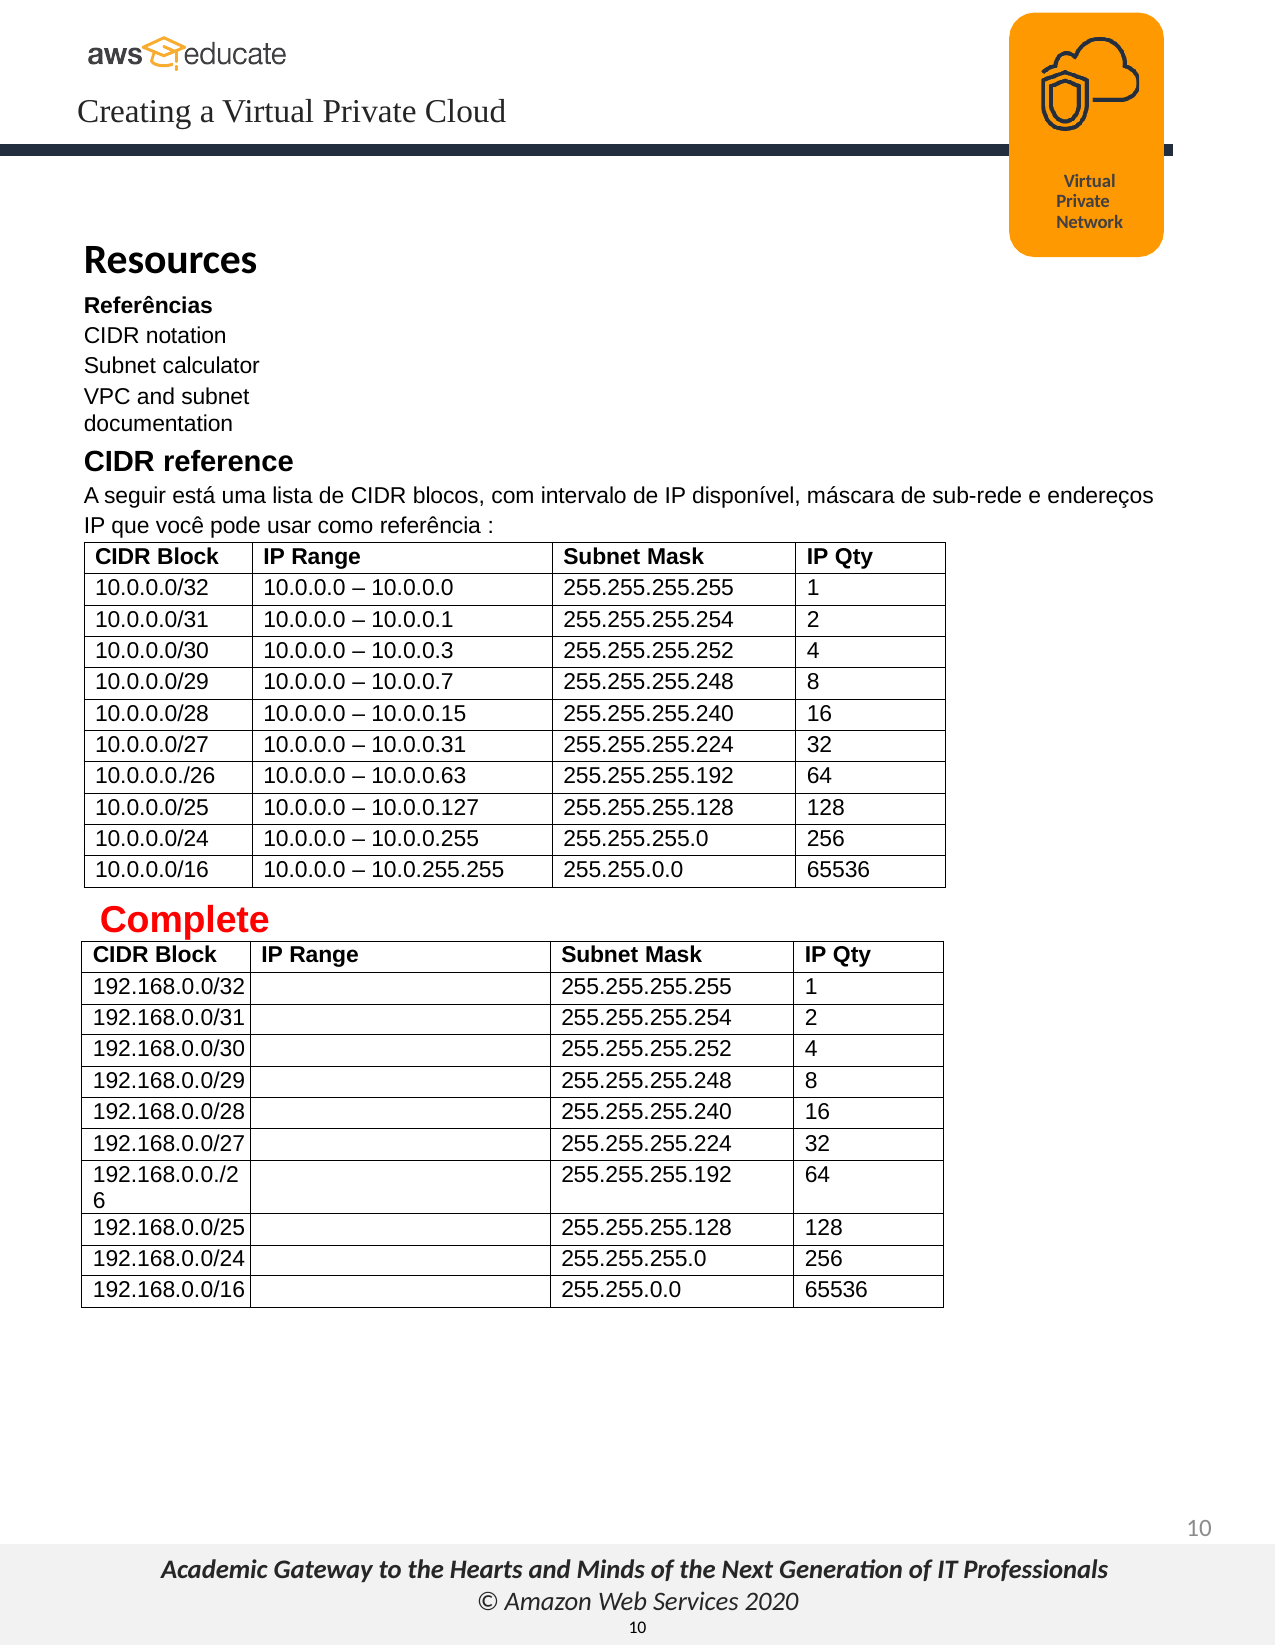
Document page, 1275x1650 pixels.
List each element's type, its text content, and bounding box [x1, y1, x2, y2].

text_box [1009, 12, 1164, 258]
table_cell [251, 973, 550, 1004]
table_cell 10.0.0.0/31 [85, 606, 252, 636]
table_header CIDR Block [82, 948, 250, 972]
table_cell 255.255.255.252 [553, 637, 795, 667]
table_cell 10.0.0.0 – 10.0.0.31 [253, 731, 552, 761]
table_cell 4 [794, 1035, 943, 1066]
table_header Subnet Mask [553, 543, 795, 573]
table_cell 10.0.0.0 – 10.0.0.1 [253, 606, 552, 636]
table_cell 16 [794, 1098, 943, 1128]
table_cell 10.0.0.0/32 [85, 574, 252, 605]
table_cell [251, 1129, 550, 1160]
table_cell [251, 1098, 550, 1128]
table_cell 128 [796, 794, 945, 824]
picture [87, 32, 287, 79]
table_cell [251, 1276, 550, 1307]
text_box Complete [82, 887, 285, 948]
table_cell 10.0.0.0 – 10.0.0.127 [253, 794, 552, 824]
table_cell 192.168.0.0/27 [82, 1129, 250, 1160]
table_cell 4 [796, 637, 945, 667]
table_cell [251, 1214, 550, 1245]
text_box Resources Referências CIDR notation Subnet calculator VPC and subnet documentation [81, 214, 418, 435]
table_cell 32 [794, 1129, 943, 1160]
table_cell 192.168.0.0/32 [82, 973, 250, 1004]
table_cell 192.168.0.0/16 [82, 1276, 250, 1307]
text_box CIDR reference A seguir está uma lista de CIDR blocos, com intervalo de IP disponível, máscara de sub-rede e endereços IP que você pode usar como referência : [81, 435, 1180, 538]
table_cell 2 [796, 606, 945, 636]
table_cell 16 [796, 700, 945, 730]
table_cell 192.168.0.0/30 [82, 1035, 250, 1066]
table_cell 255.255.255.224 [553, 731, 795, 761]
table_header CIDR Block [85, 543, 252, 573]
table_cell 255.255.255.255 [551, 973, 793, 1004]
table_cell 192.168.0.0/29 [82, 1067, 250, 1097]
table_cell 1 [796, 574, 945, 605]
table_cell 32 [796, 731, 945, 761]
table_cell 192.168.0.0/25 [82, 1214, 250, 1245]
table_cell [251, 1005, 550, 1034]
table_cell 255.255.255.0 [551, 1246, 793, 1275]
table_cell 1 [794, 973, 943, 1004]
table_cell 128 [794, 1214, 943, 1245]
table_cell 192.168.0.0/24 [82, 1246, 250, 1275]
table_cell 255.255.255.192 [553, 762, 795, 793]
table_cell 10.0.0.0/27 [85, 731, 252, 761]
table_cell 10.0.0.0/16 [85, 856, 252, 887]
table_cell 255.255.255.254 [551, 1005, 793, 1034]
table_cell 10.0.0.0/29 [85, 668, 252, 699]
table_cell 255.255.255.240 [553, 700, 795, 730]
table_cell 255.255.255.192 [551, 1161, 793, 1213]
table_cell 255.255.0.0 [551, 1276, 793, 1307]
table_cell [251, 1246, 550, 1275]
table_cell 255.255.255.248 [551, 1067, 793, 1097]
table_cell 10.0.0.0 – 10.0.0.7 [253, 668, 552, 699]
table_cell 256 [794, 1246, 943, 1275]
table_cell 255.255.255.0 [553, 825, 795, 855]
table_cell 65536 [796, 856, 945, 887]
table_cell [251, 1161, 550, 1213]
table_cell 10.0.0.0 – 10.0.0.255 [253, 825, 552, 855]
table_cell 10.0.0.0/24 [85, 825, 252, 855]
table_cell 255.255.255.248 [553, 668, 795, 699]
table_cell 8 [796, 668, 945, 699]
table_cell 10.0.0.0 – 10.0.0.3 [253, 637, 552, 667]
table_cell 192.168.0.0/28 [82, 1098, 250, 1128]
table_cell 255.255.255.128 [551, 1214, 793, 1245]
table_cell 64 [794, 1161, 943, 1213]
table_header IP Qty [794, 942, 943, 972]
table_header IP Range [253, 543, 552, 573]
table_cell 8 [794, 1067, 943, 1097]
table_cell 255.255.255.254 [553, 606, 795, 636]
table_header IP Qty [796, 543, 945, 573]
table_cell [251, 1035, 550, 1066]
table_cell 10.0.0.0./26 [85, 762, 252, 793]
table_header Subnet Mask [551, 942, 793, 972]
table_cell 10.0.0.0/25 [85, 794, 252, 824]
table_cell 255.255.255.128 [553, 794, 795, 824]
table_cell 10.0.0.0 – 10.0.0.0 [253, 574, 552, 605]
table_header IP Range [251, 942, 550, 972]
table_cell [251, 1067, 550, 1097]
table_cell 255.255.0.0 [553, 856, 795, 887]
table_cell 255.255.255.255 [553, 574, 795, 605]
table_cell 256 [796, 825, 945, 855]
table_cell 255.255.255.252 [551, 1035, 793, 1066]
table_cell 10.0.0.0/30 [85, 637, 252, 667]
table_cell 65536 [794, 1276, 943, 1307]
table_cell 10.0.0.0 – 10.0.0.15 [253, 700, 552, 730]
table_cell 192.168.0.0/31 [82, 1005, 250, 1034]
table_cell 10.0.0.0 – 10.0.0.63 [253, 762, 552, 793]
table_cell 10.0.0.0/28 [85, 700, 252, 730]
table_cell 192.168.0.0./26 [82, 1161, 250, 1213]
table_cell 255.255.255.224 [551, 1129, 793, 1160]
table_cell 2 [794, 1005, 943, 1034]
table_cell 255.255.255.240 [551, 1098, 793, 1128]
slide_number 10 [1180, 1048, 1225, 1650]
table_cell 64 [796, 762, 945, 793]
table_cell 10.0.0.0 – 10.0.255.255 [253, 856, 552, 887]
